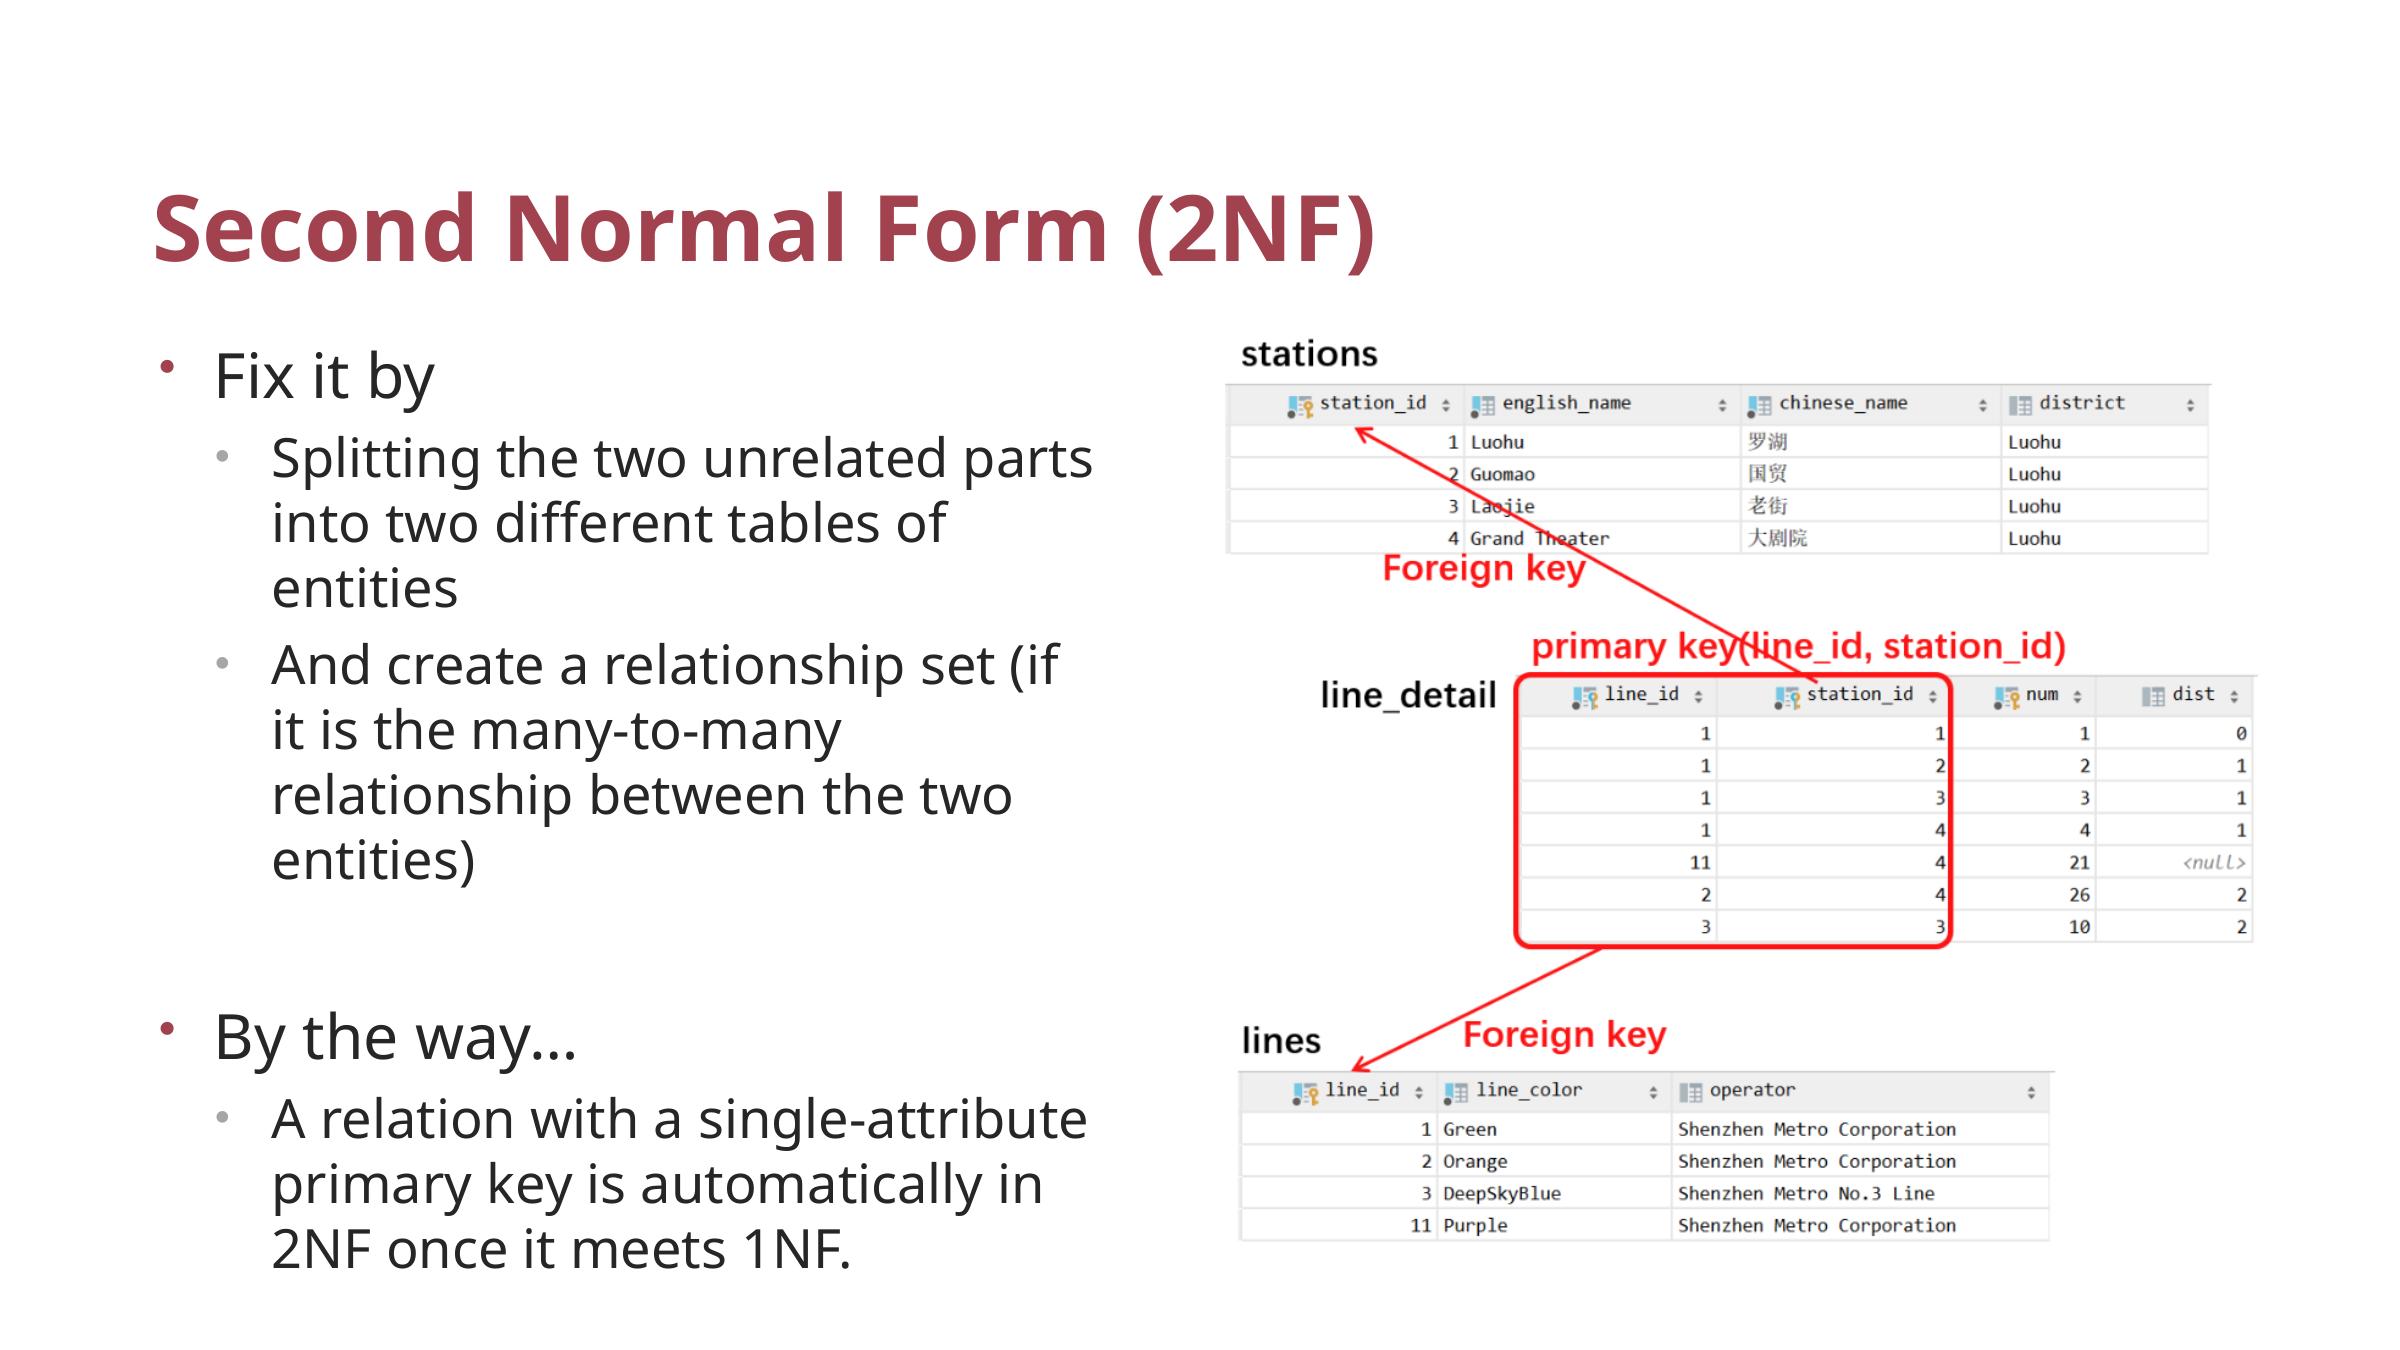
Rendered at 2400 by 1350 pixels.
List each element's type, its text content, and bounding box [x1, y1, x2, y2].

picture [1218, 323, 2263, 1252]
title Second Normal Form (2NF) [137, 54, 2263, 288]
list Fix it by Splitting the two unrelated parts into two different tables of entities And create a relationship set (if it is the many-to-many relationship between the two entities) By the way… A relation with a single-attribute primary key is automatically in 2NF once it meets 1NF. [137, 324, 1125, 1200]
